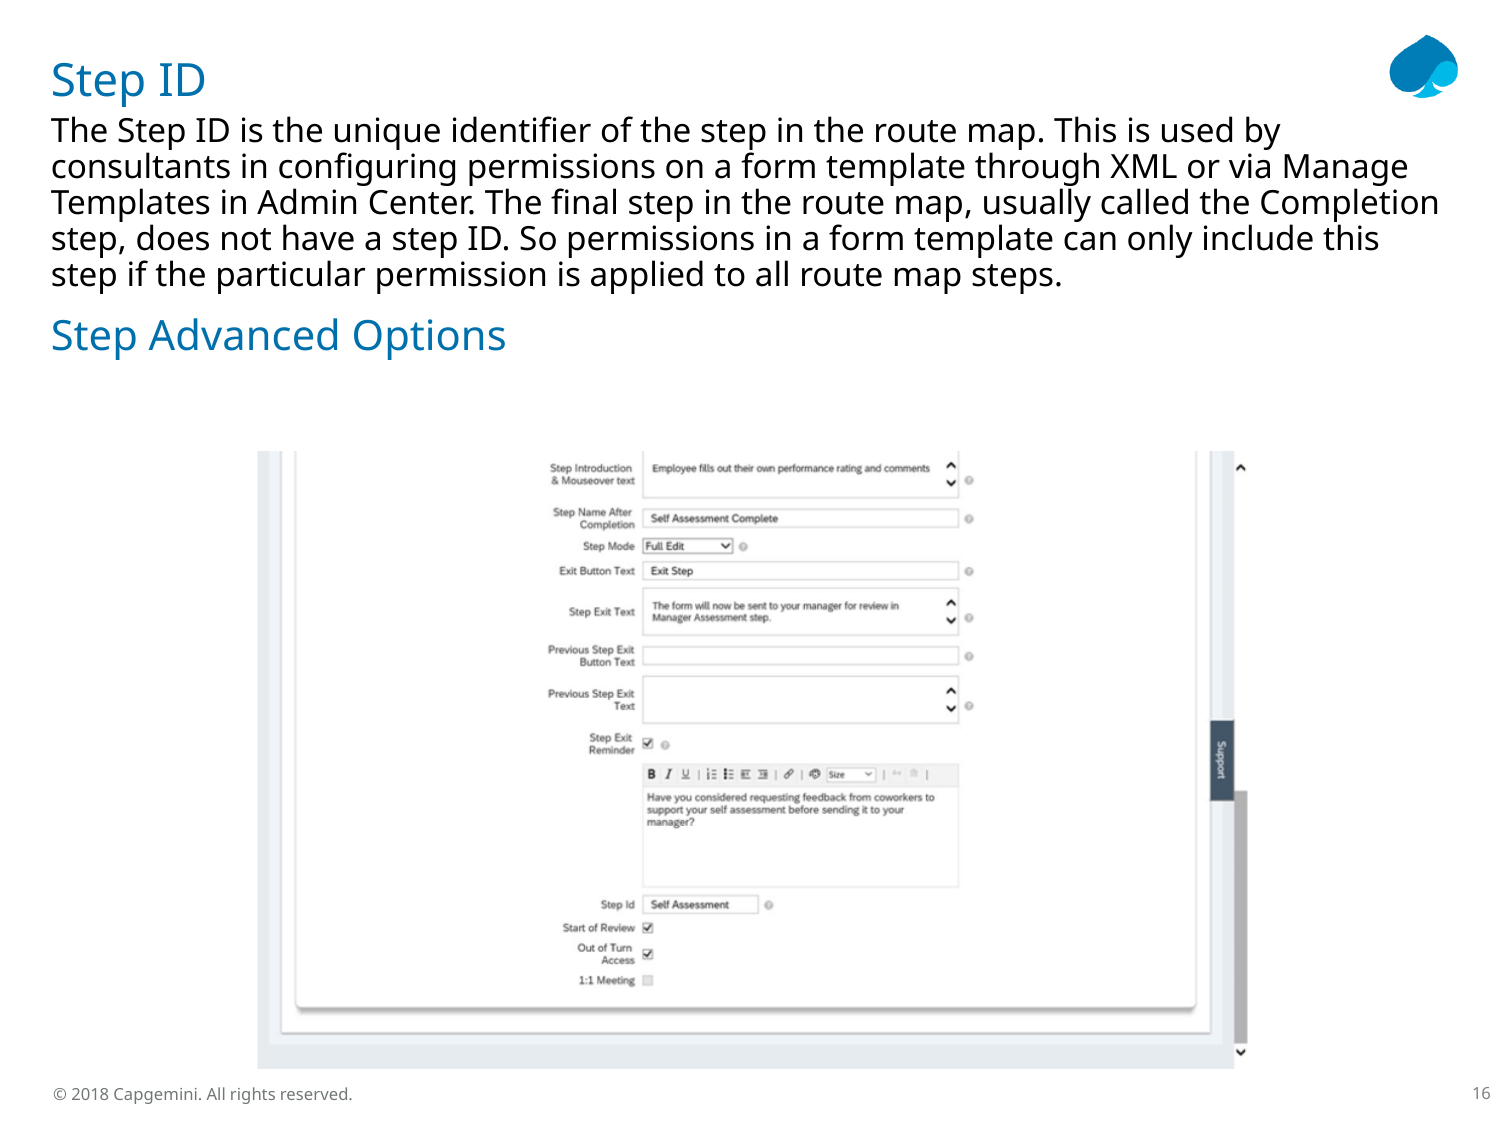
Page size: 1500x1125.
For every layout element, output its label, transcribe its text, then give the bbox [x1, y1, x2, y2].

picture [1388, 33, 1458, 103]
list The Step ID is the unique identifier of the step in the route map. This is used by consultants in configuring permissions on a form template through XML or via Manage Templates in Admin Center. The final step in the route map, usually called the Completion step, does not have a step ID. So permissions in a form template can only include this step if the particular permission is applied to all route map steps. Step Advanced Options [50, 113, 1445, 950]
picture [251, 451, 1262, 1076]
title Step ID [50, 42, 1317, 98]
